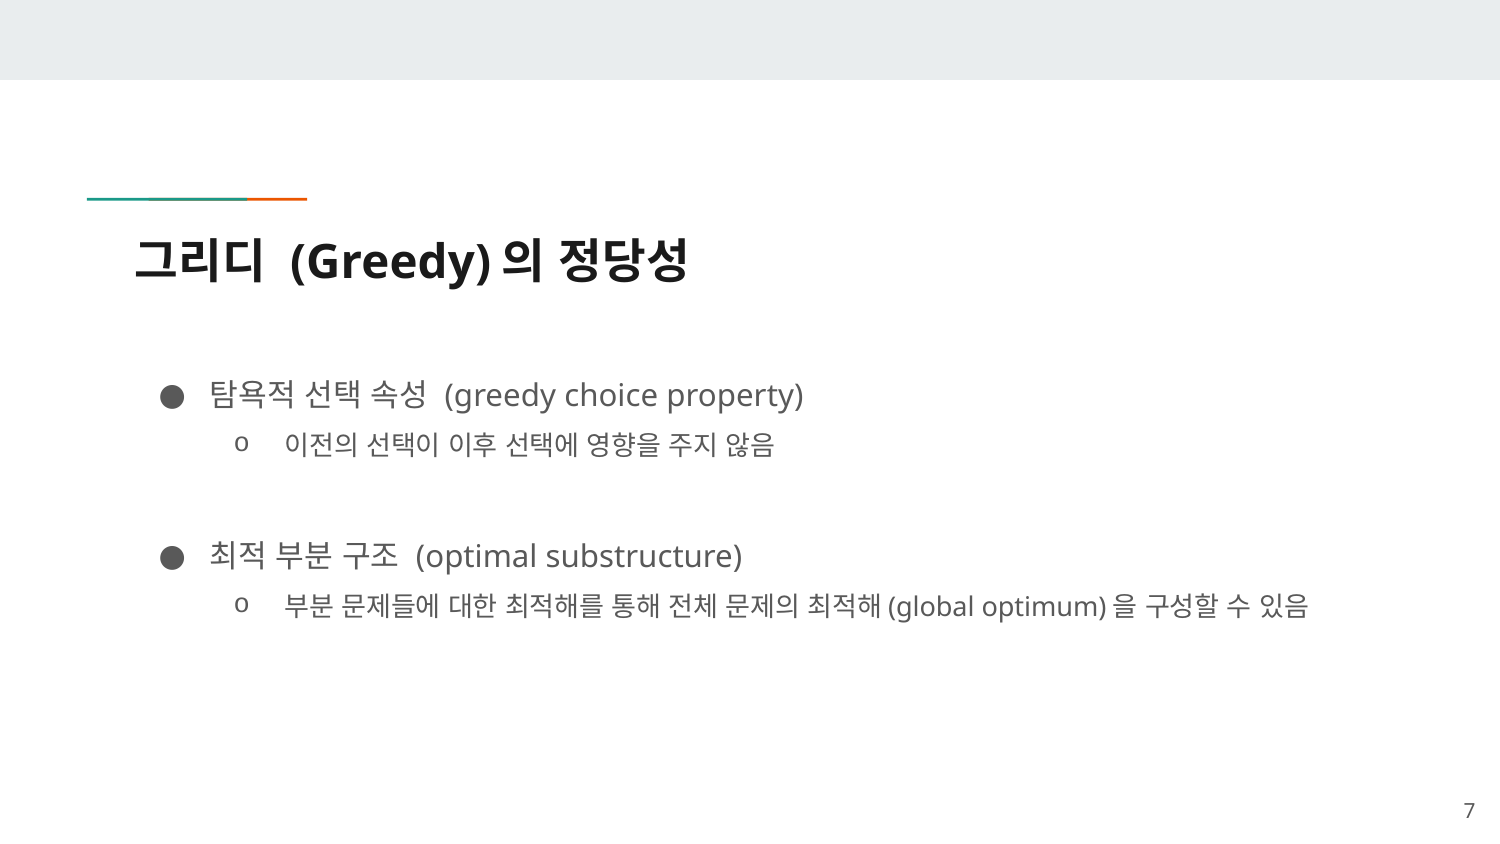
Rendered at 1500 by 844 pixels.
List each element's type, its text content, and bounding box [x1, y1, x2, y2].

list 탐욕적 선택 속성 (greedy choice property) 이전의 선택이 이후 선택에 영향을 주지 않음 최적 부분 구조 (optimal substructure) 부분 문제들에 대한 최적해를 통해 전체 문제의 최적해(global optimum)을 구성할 수 있음 [119, 341, 1381, 815]
slide_number 7 [1400, 779, 1491, 844]
title 그리디 (Greedy)의 정당성 [119, 216, 1381, 305]
